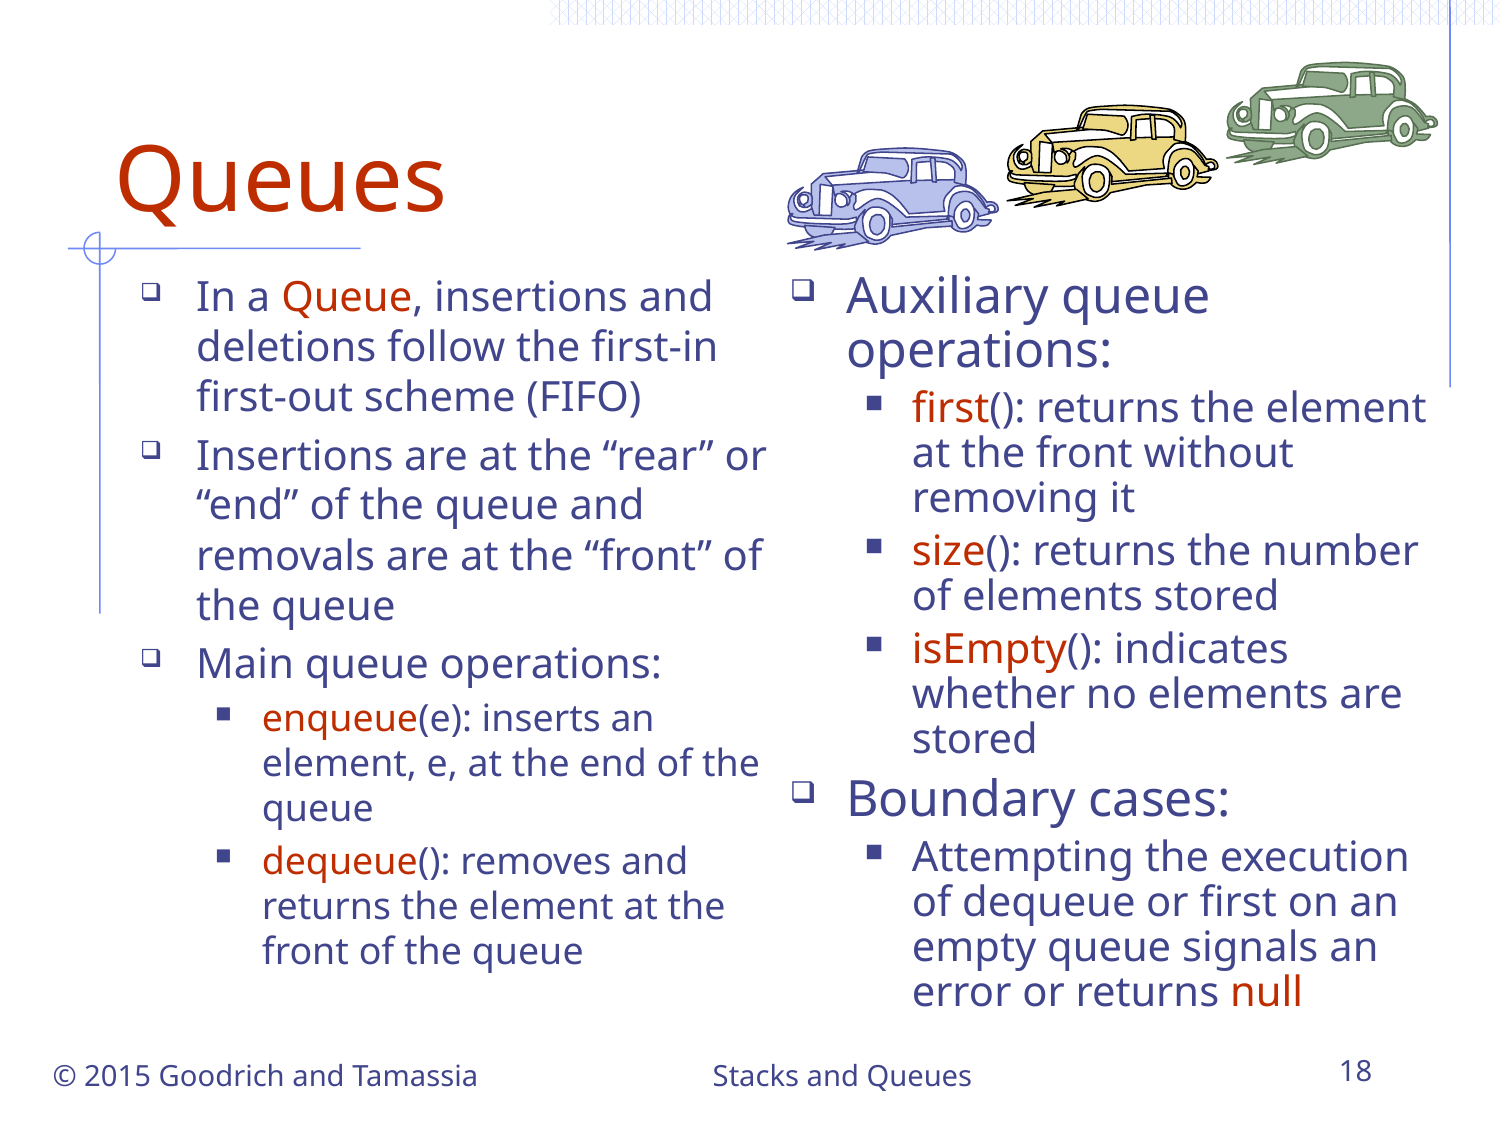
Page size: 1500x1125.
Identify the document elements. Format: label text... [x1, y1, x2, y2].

list In a Queue, insertions and deletions follow the first-in first-out scheme (FIFO) Insertions are at the “rear” or “end” of the queue and removals are at the “front” of the queue Main queue operations: enqueue(e): inserts an element, e, at the end of the queue dequeue(): removes and returns the element at the front of the queue [125, 262, 813, 1038]
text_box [787, 62, 1438, 251]
title Queues [99, 50, 1375, 238]
footer Stacks and Queues [613, 1025, 988, 1101]
slide_number 18 [1074, 1025, 1388, 1101]
slide_number © 2015 Goodrich and Tamassia [37, 1024, 613, 1101]
list Auxiliary queue operations: first(): returns the element at the front without removing it size(): returns the number of elements stored isEmpty(): indicates whether no elements are stored Boundary cases: Attempting the execution of dequeue or first on an empty queue signals an error or returns null [774, 262, 1450, 1025]
